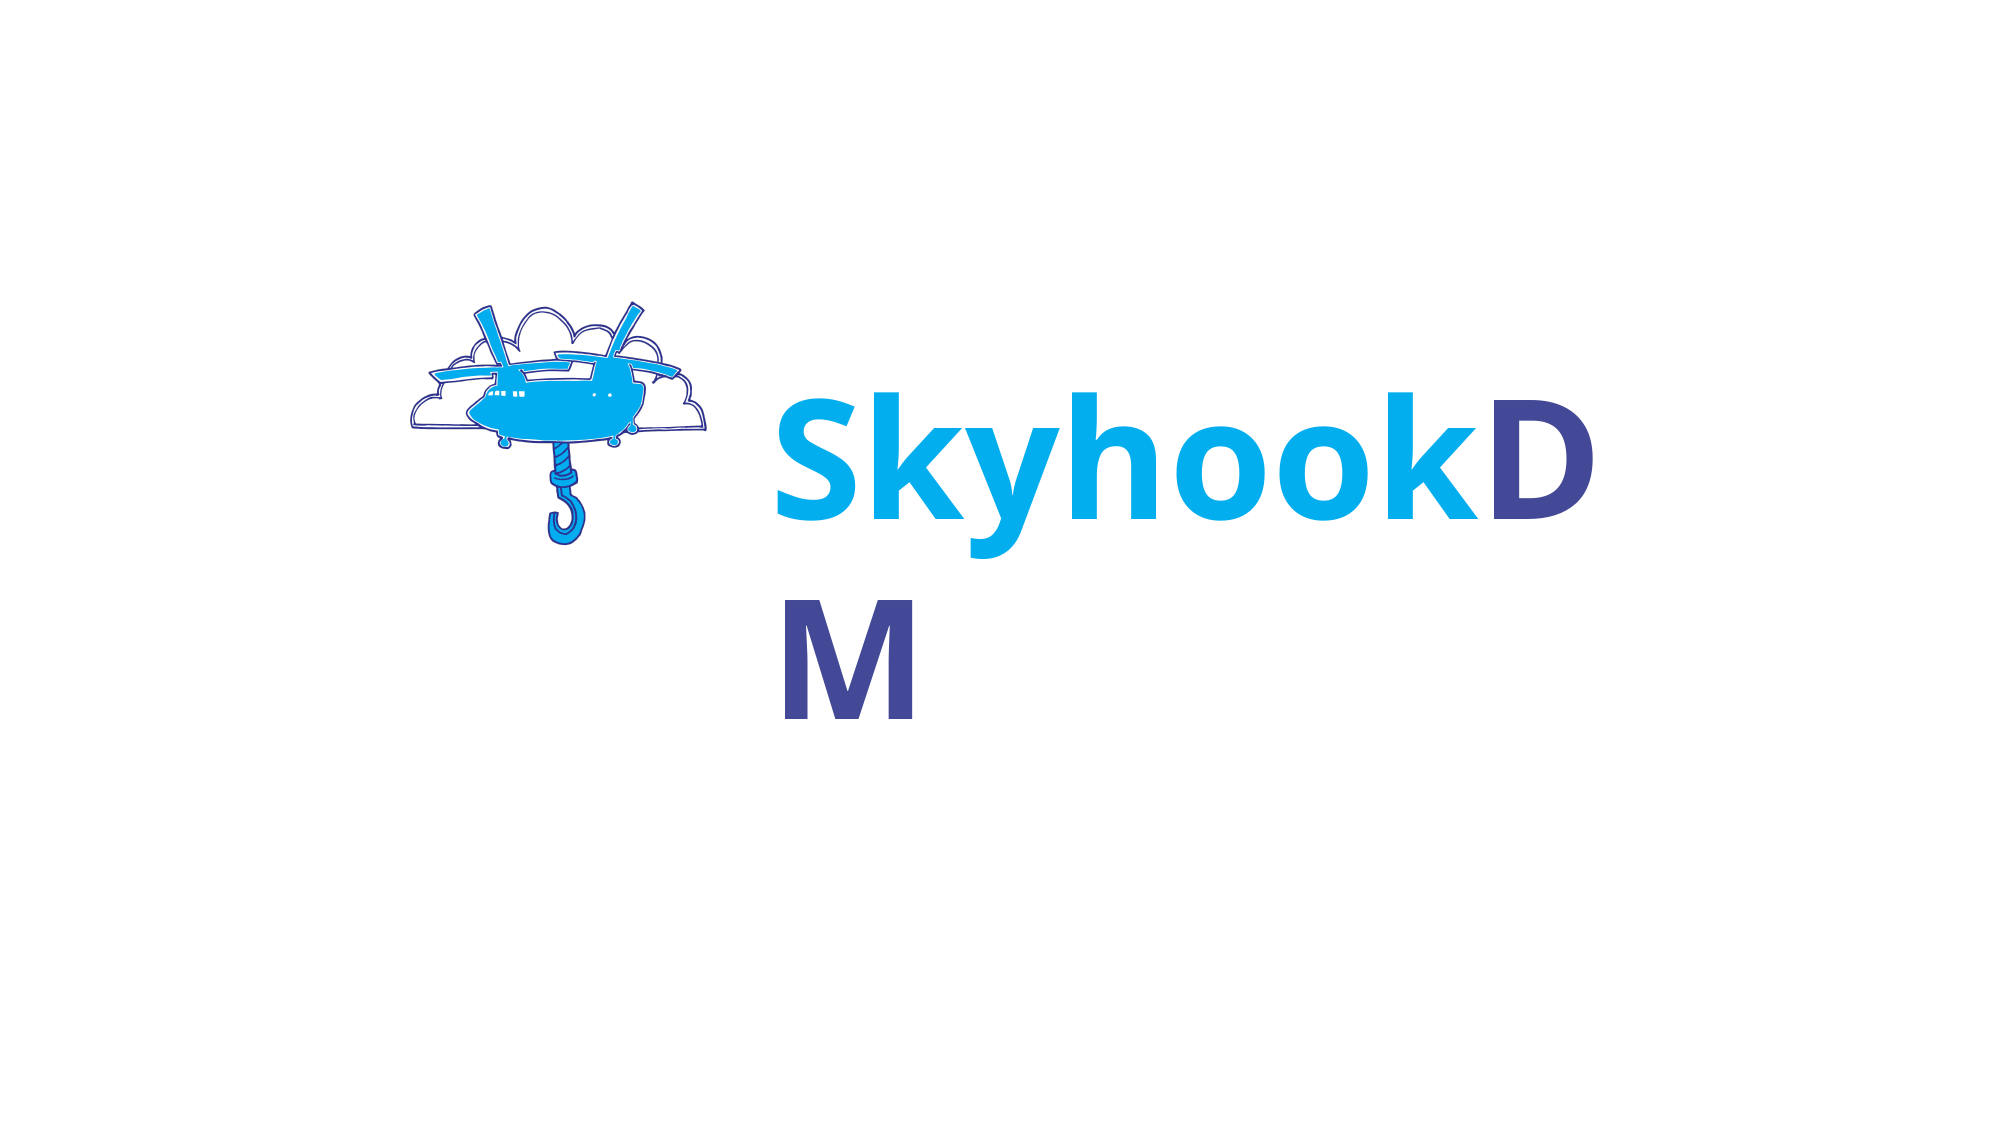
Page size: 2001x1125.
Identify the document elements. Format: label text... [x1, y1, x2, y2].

picture [406, 297, 711, 546]
text_box SkyhookDM [755, 345, 1687, 760]
